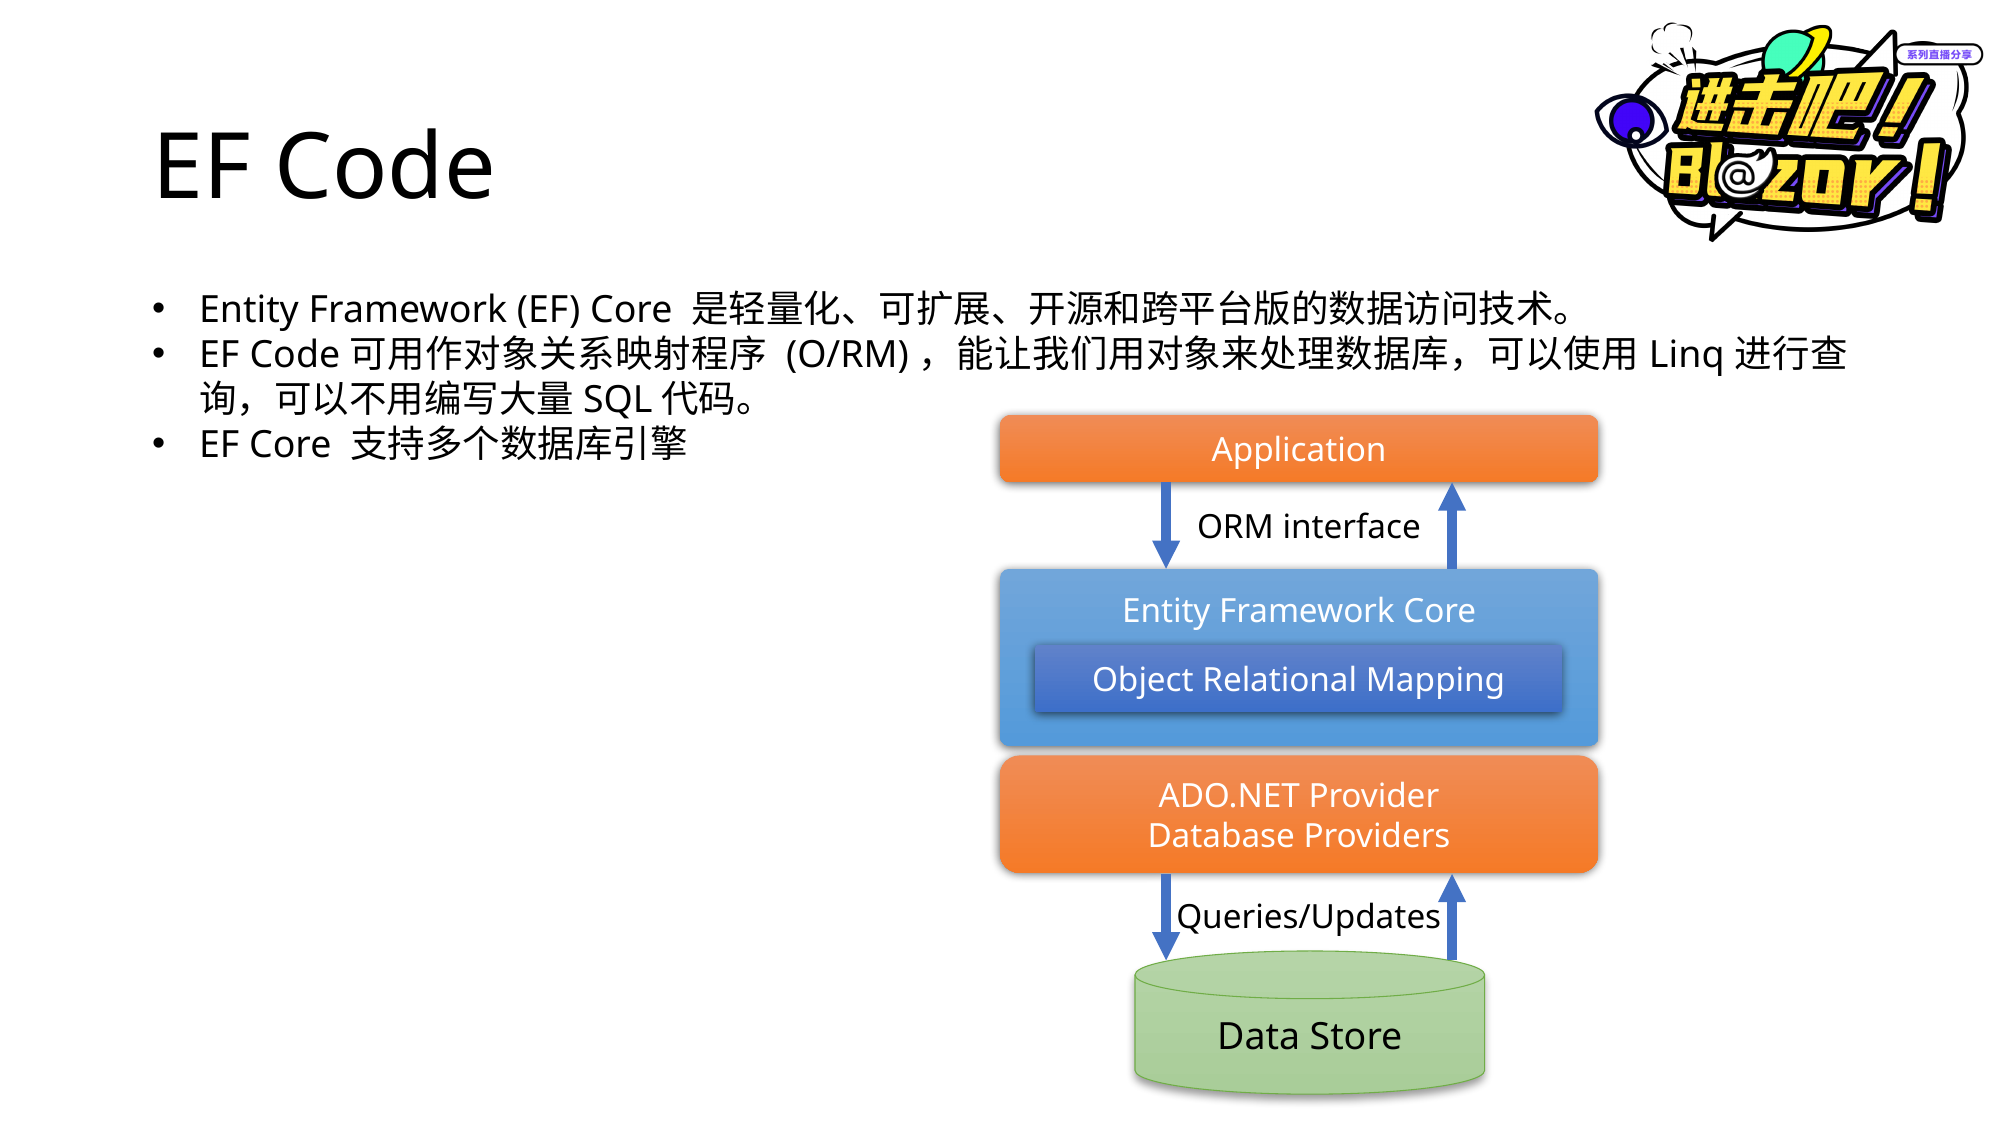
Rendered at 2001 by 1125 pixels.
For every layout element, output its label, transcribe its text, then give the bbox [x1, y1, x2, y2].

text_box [999, 414, 1599, 1095]
title EF Code [137, 59, 1863, 277]
picture [1572, 19, 2000, 271]
text_box Entity Framework (EF) Core 是轻量化、可扩展、开源和跨平台版的数据访问技术。 EF Code可用作对象关系映射程序 (O/RM)，能让我们用对象来处理数据库，可以使用Linq进行查询，可以不用编写大量SQL代码。 EF Core 支持多个数据库引擎 [137, 277, 1863, 472]
